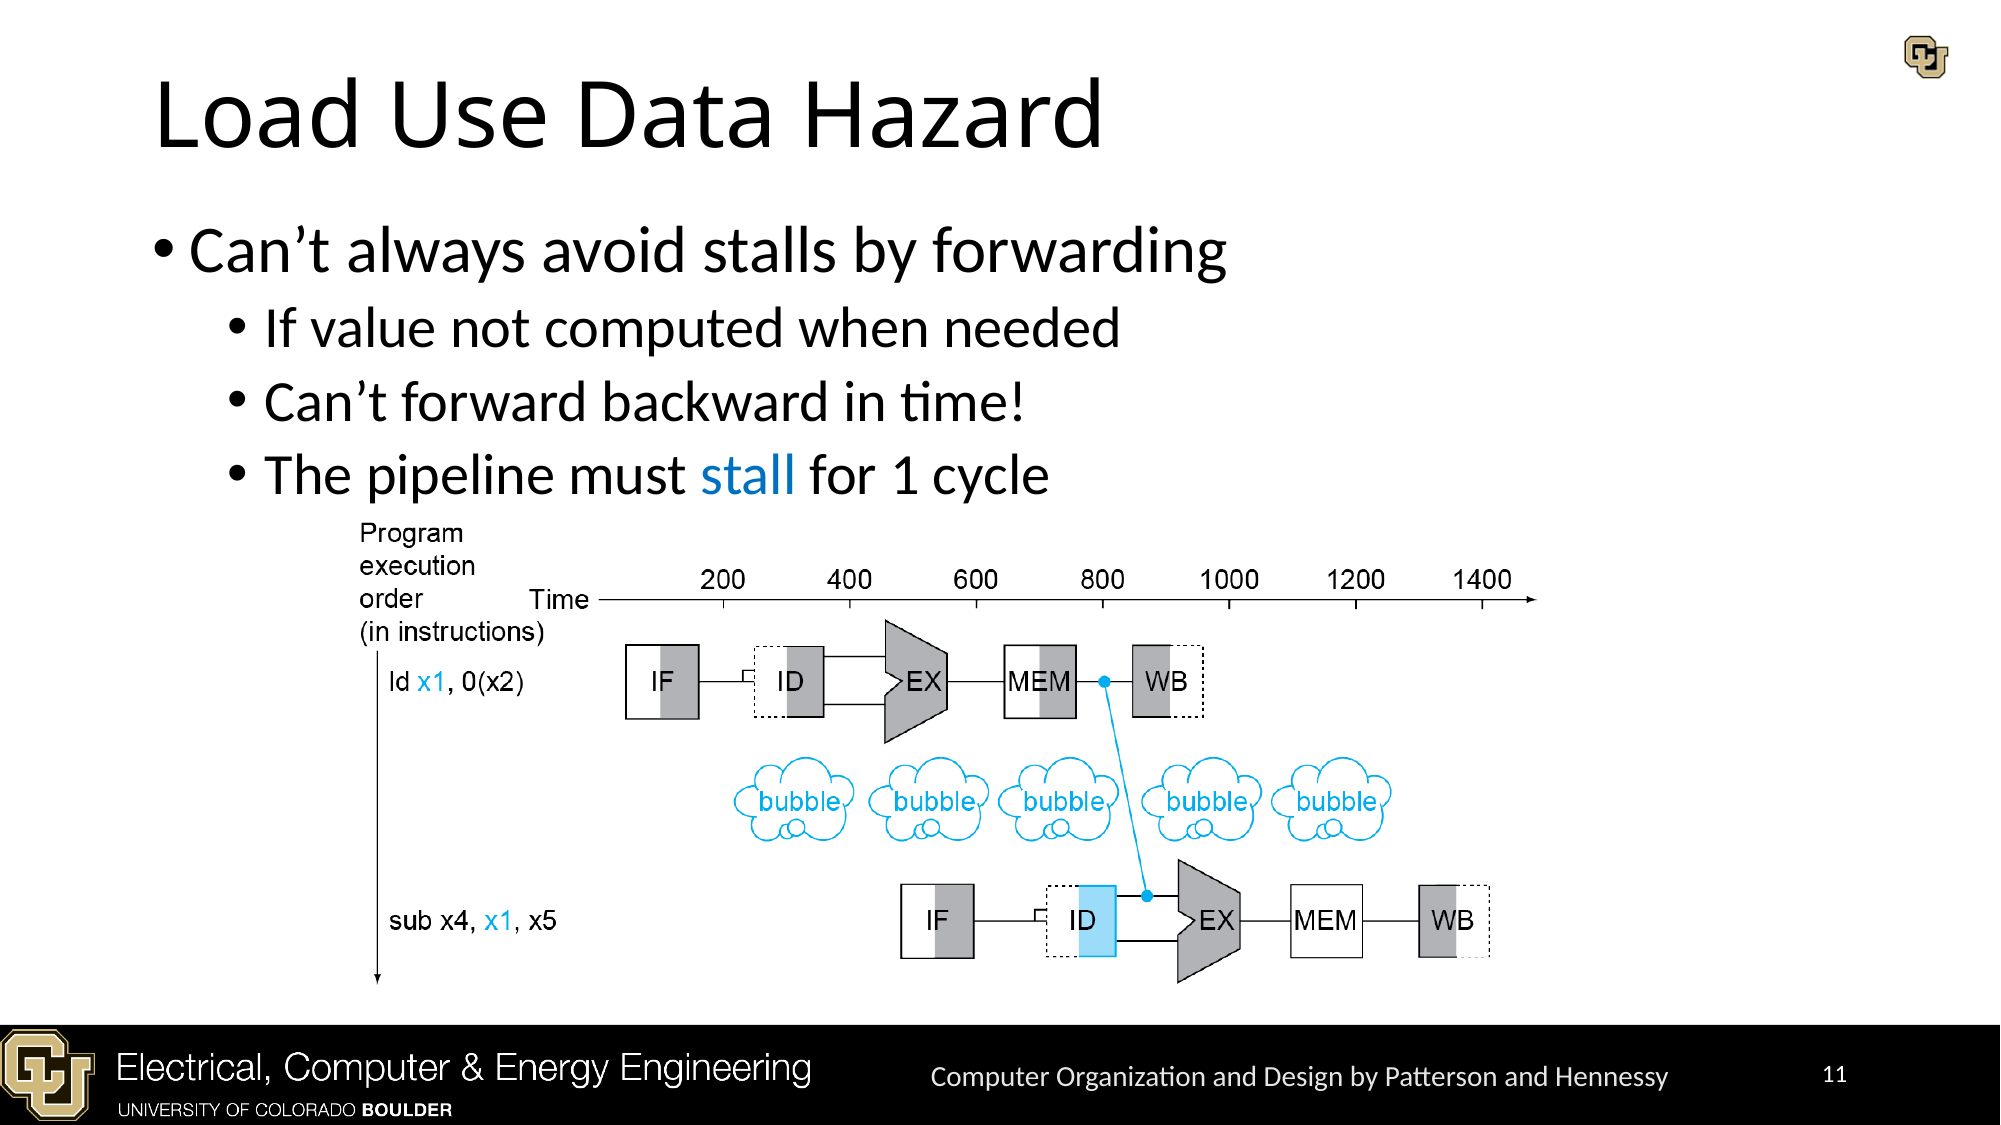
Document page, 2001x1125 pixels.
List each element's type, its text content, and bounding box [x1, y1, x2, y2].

picture [1899, 32, 1958, 87]
title Load Use Data Hazard [137, 8, 1863, 207]
picture [0, 1029, 810, 1121]
list Can’t always avoid stalls by forwarding If value not computed when needed Can’t forward backward in time! The pipeline must stall for 1 cycle [137, 207, 1863, 967]
slide_number 11 [1412, 1042, 1863, 1103]
footer Computer Organization and Design by Patterson and Hennessy [0, 1024, 2000, 1125]
picture [359, 518, 1538, 985]
